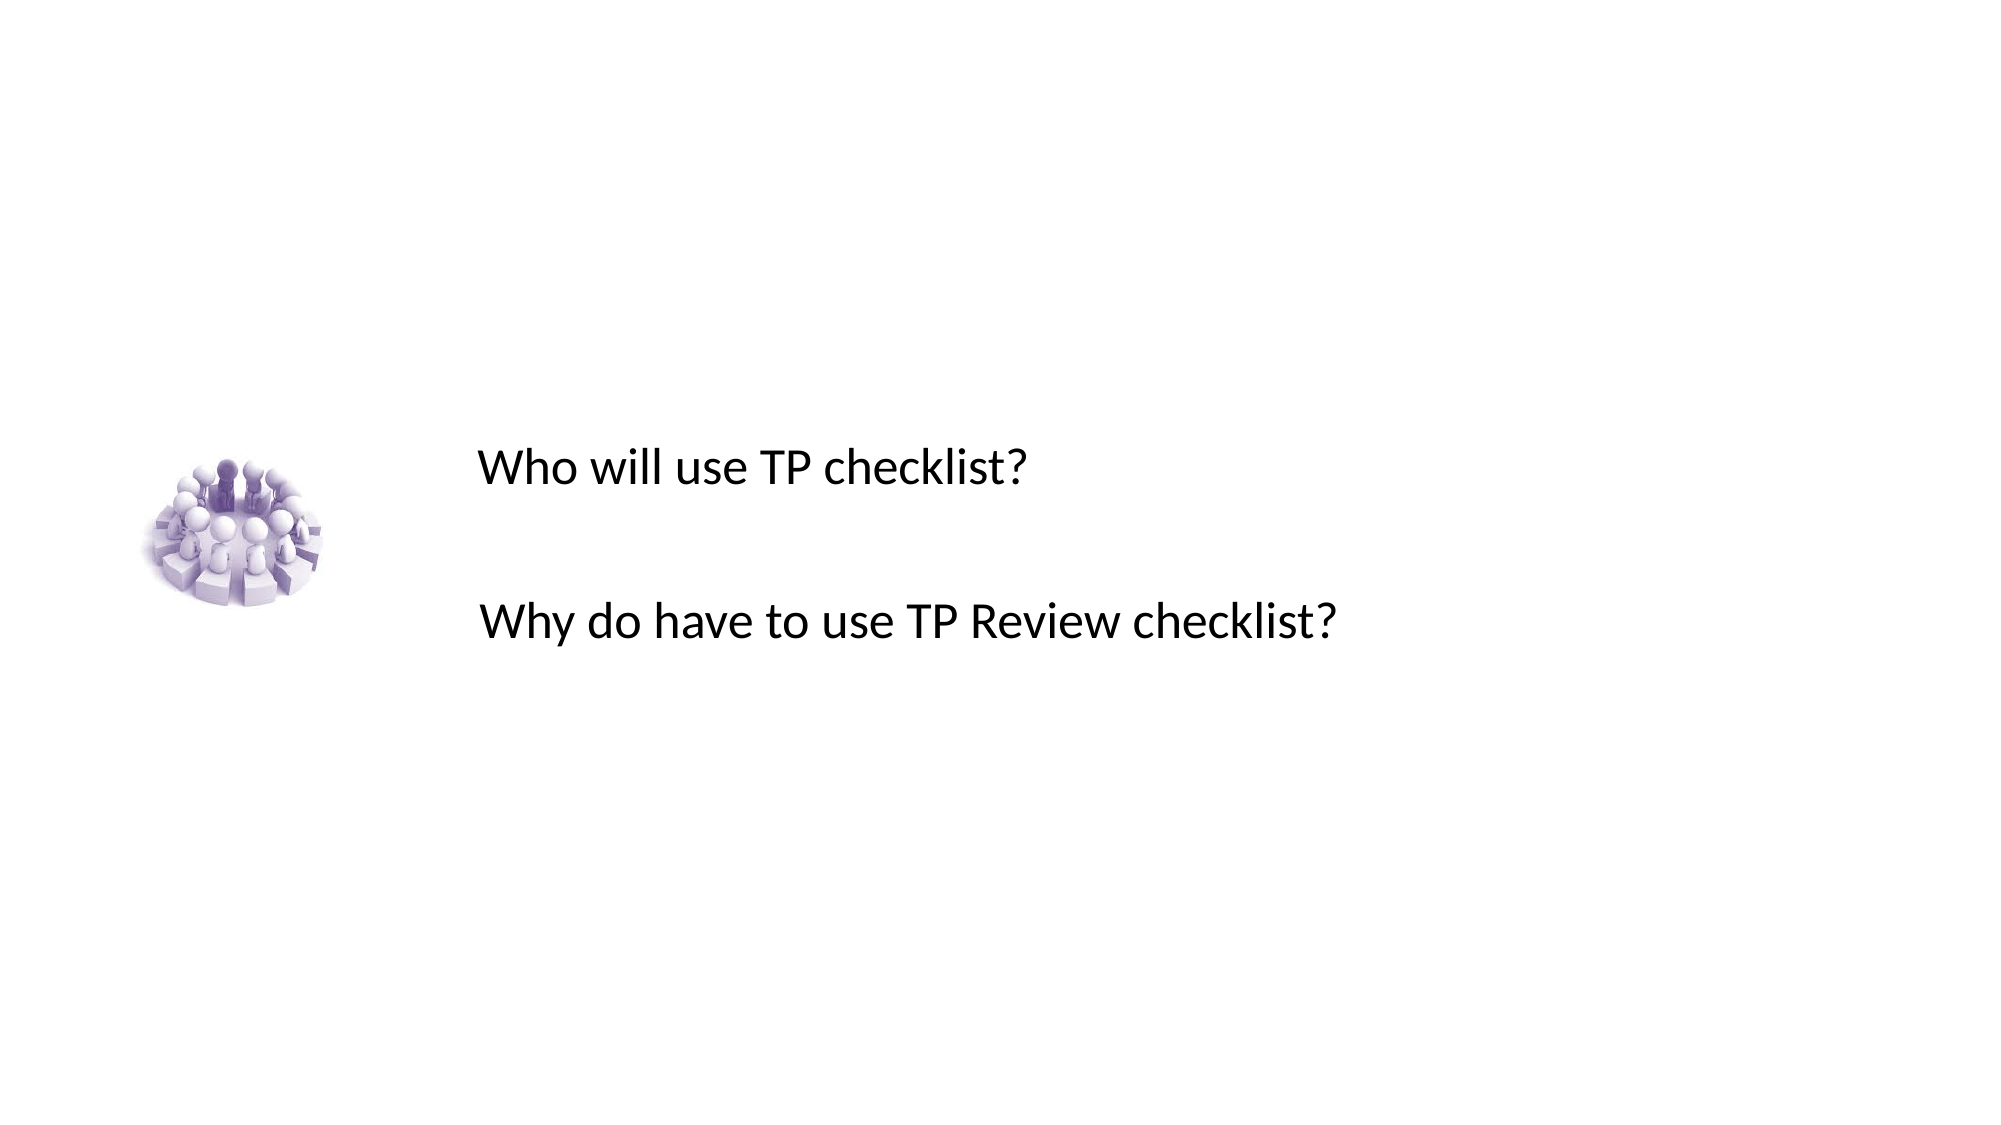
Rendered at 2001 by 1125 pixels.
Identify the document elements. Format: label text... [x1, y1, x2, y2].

picture [99, 455, 381, 610]
text_box Why do have to use TP Review checklist? [464, 579, 1355, 657]
text_box Who will use TP checklist? [462, 424, 1045, 503]
